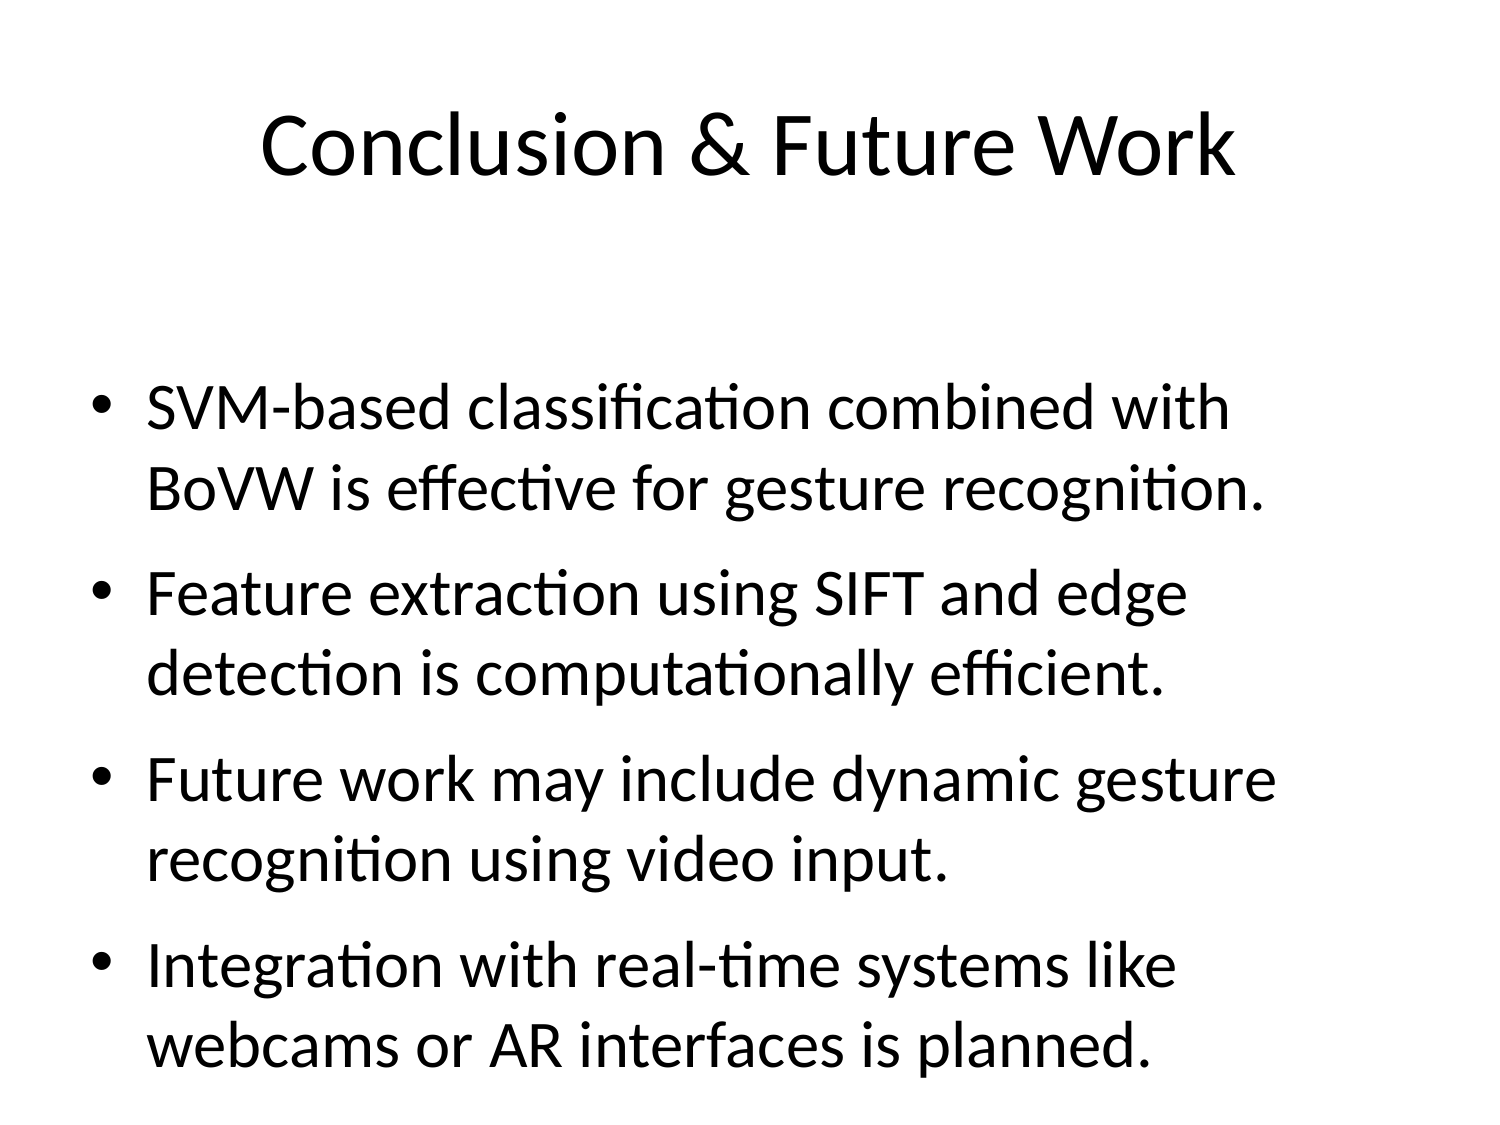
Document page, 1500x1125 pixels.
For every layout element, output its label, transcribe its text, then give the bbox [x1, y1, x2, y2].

title Conclusion & Future Work [75, 45, 1425, 233]
list SVM-based classification combined with BoVW is effective for gesture recognition. Feature extraction using SIFT and edge detection is computationally efficient. Future work may include dynamic gesture recognition using video input. Integration with real-time systems like webcams or AR interfaces is planned. [75, 262, 1425, 1005]
